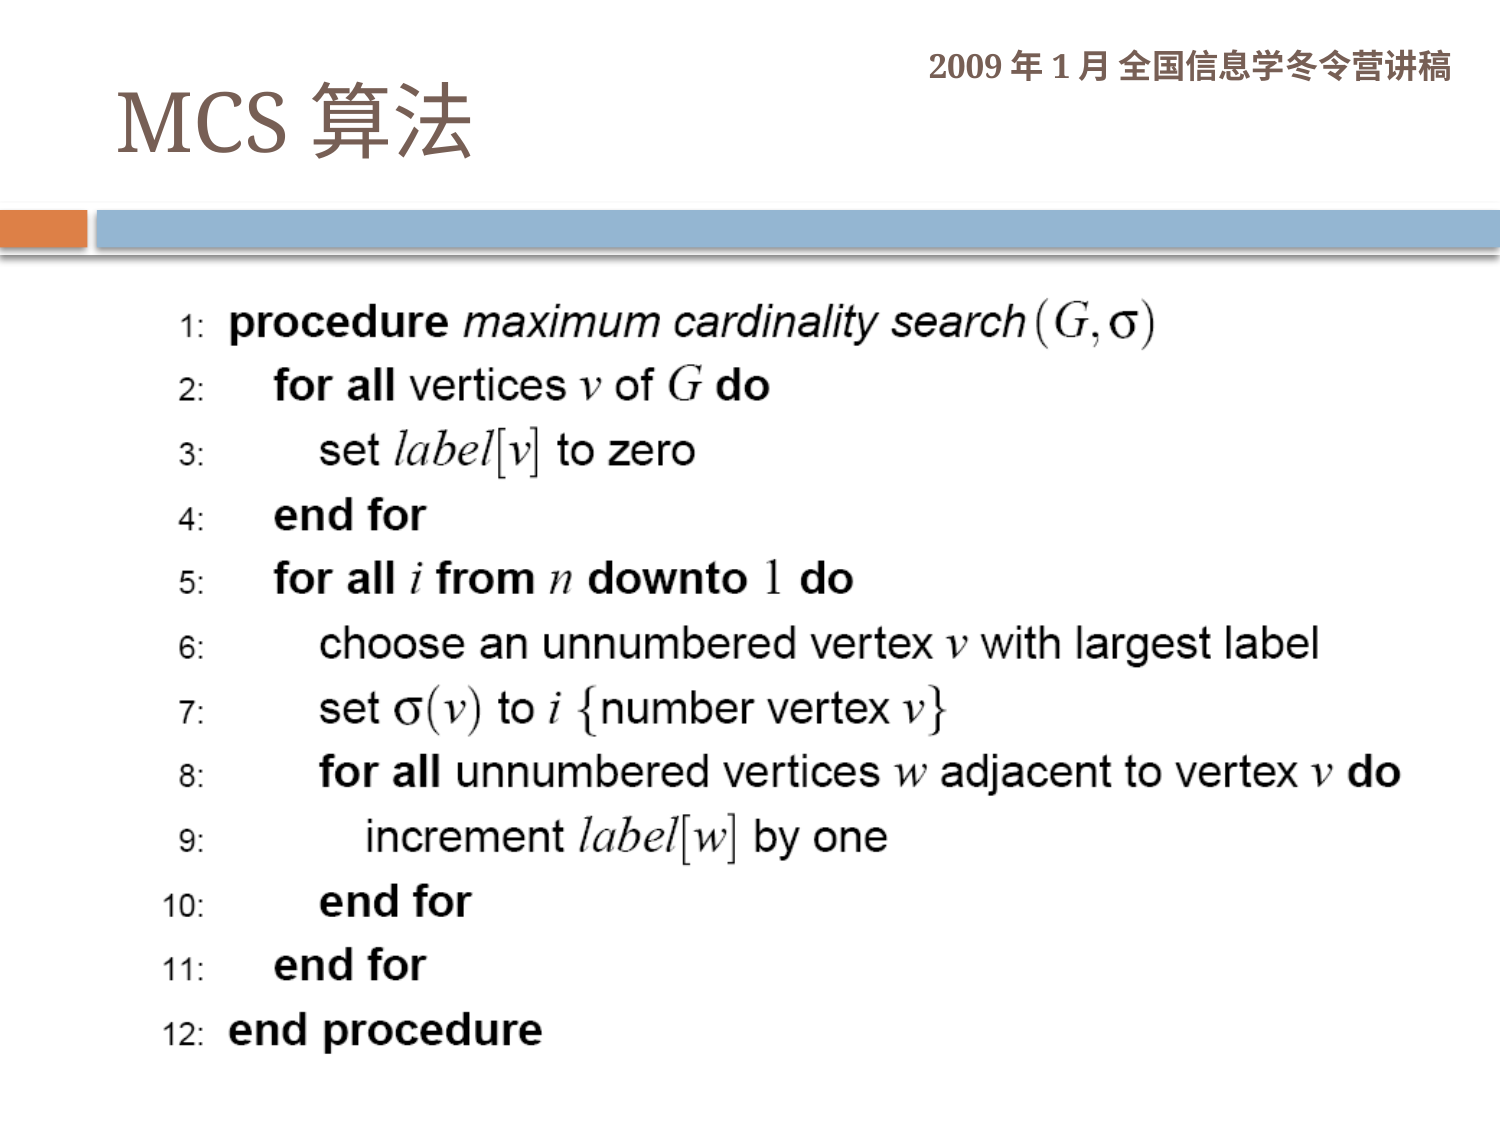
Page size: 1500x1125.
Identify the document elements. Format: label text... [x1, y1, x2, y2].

title MCS算法 [100, 37, 1438, 200]
picture [11, 280, 1472, 1067]
